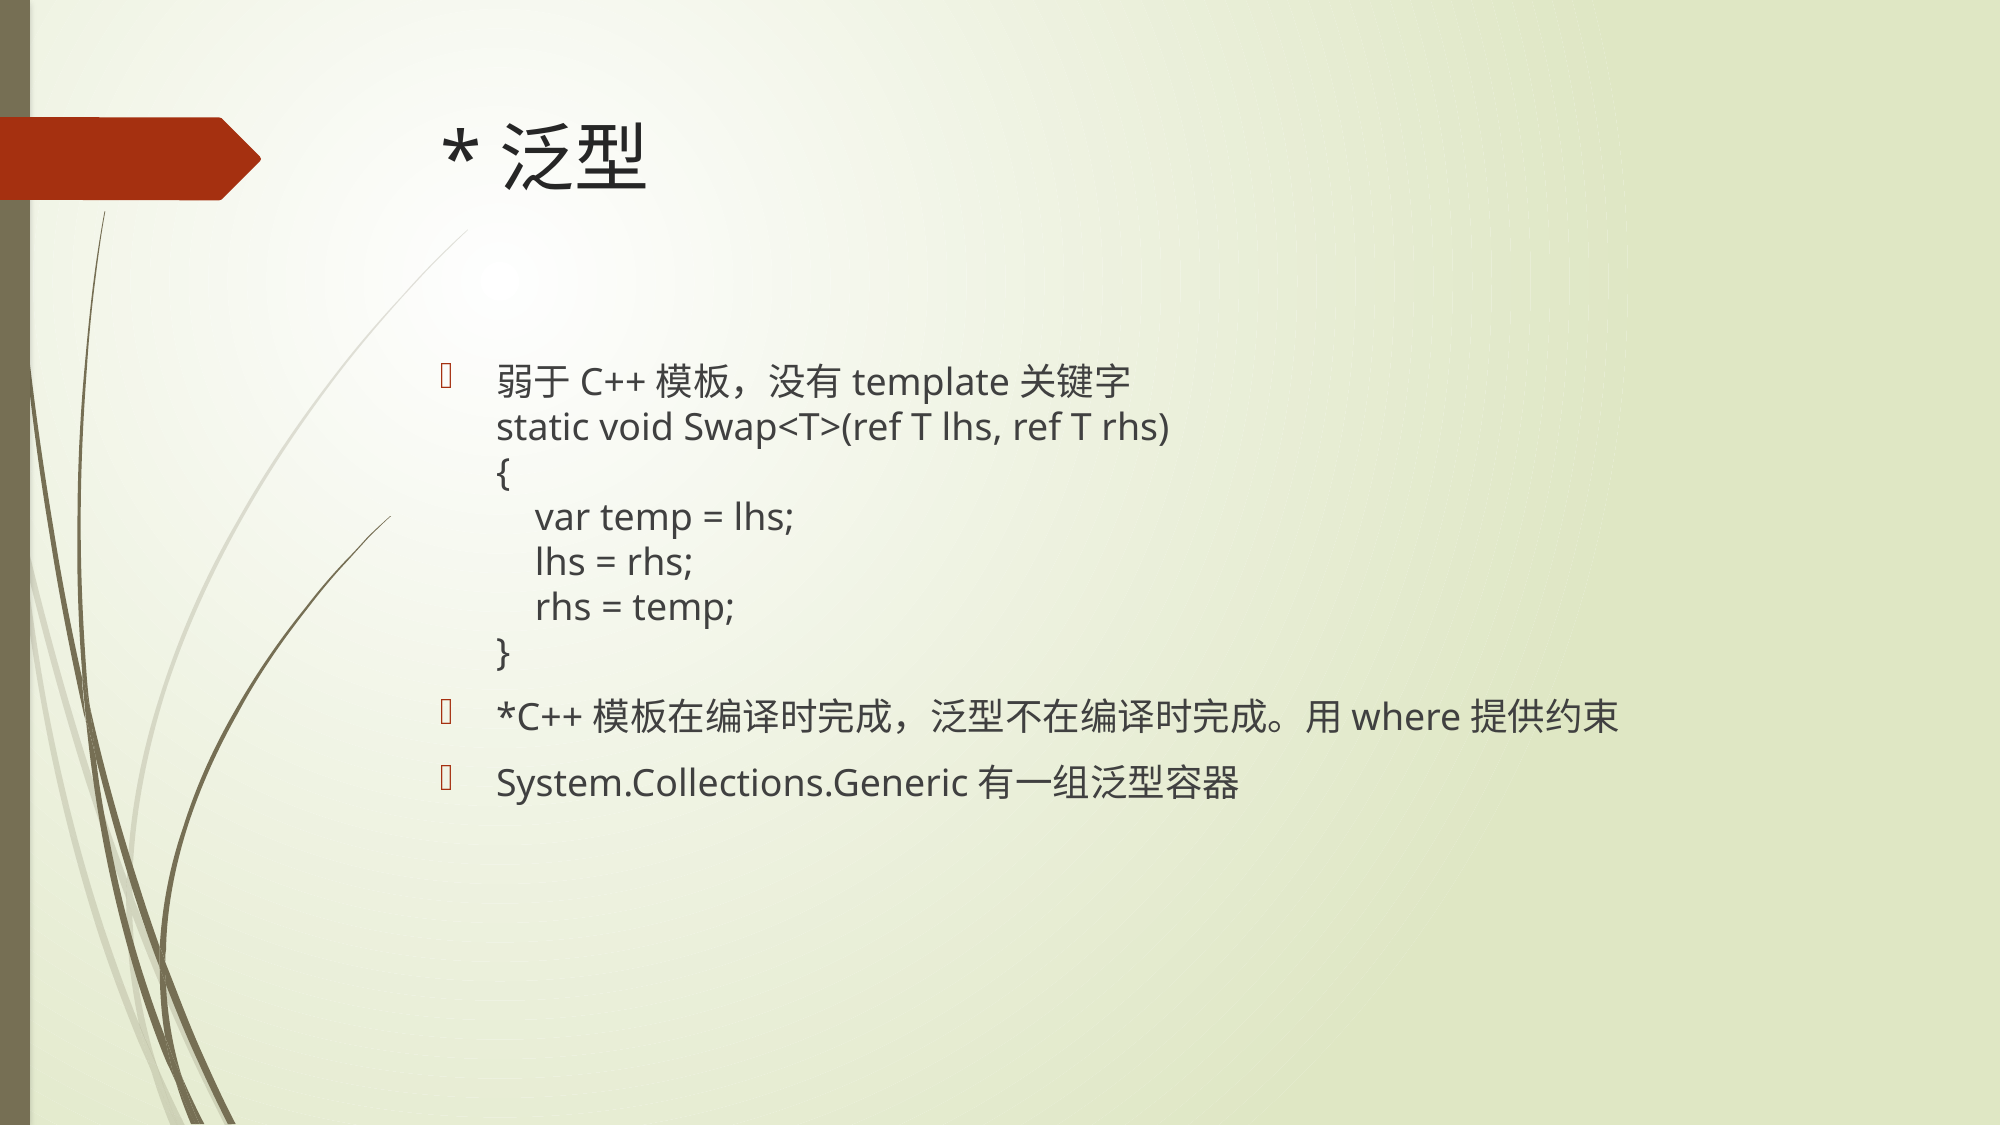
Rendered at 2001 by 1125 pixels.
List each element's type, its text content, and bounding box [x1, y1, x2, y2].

title *泛型 [425, 102, 1888, 313]
list 弱于C++模板，没有template关键字 static void Swap<T>(ref T lhs, ref T rhs) { var temp = lhs; lhs = rhs; rhs = temp; } *C++模板在编译时完成，泛型不在编译时完成。用where提供约束 System.​Collections.​Generic有一组泛型容器 [424, 350, 1888, 970]
